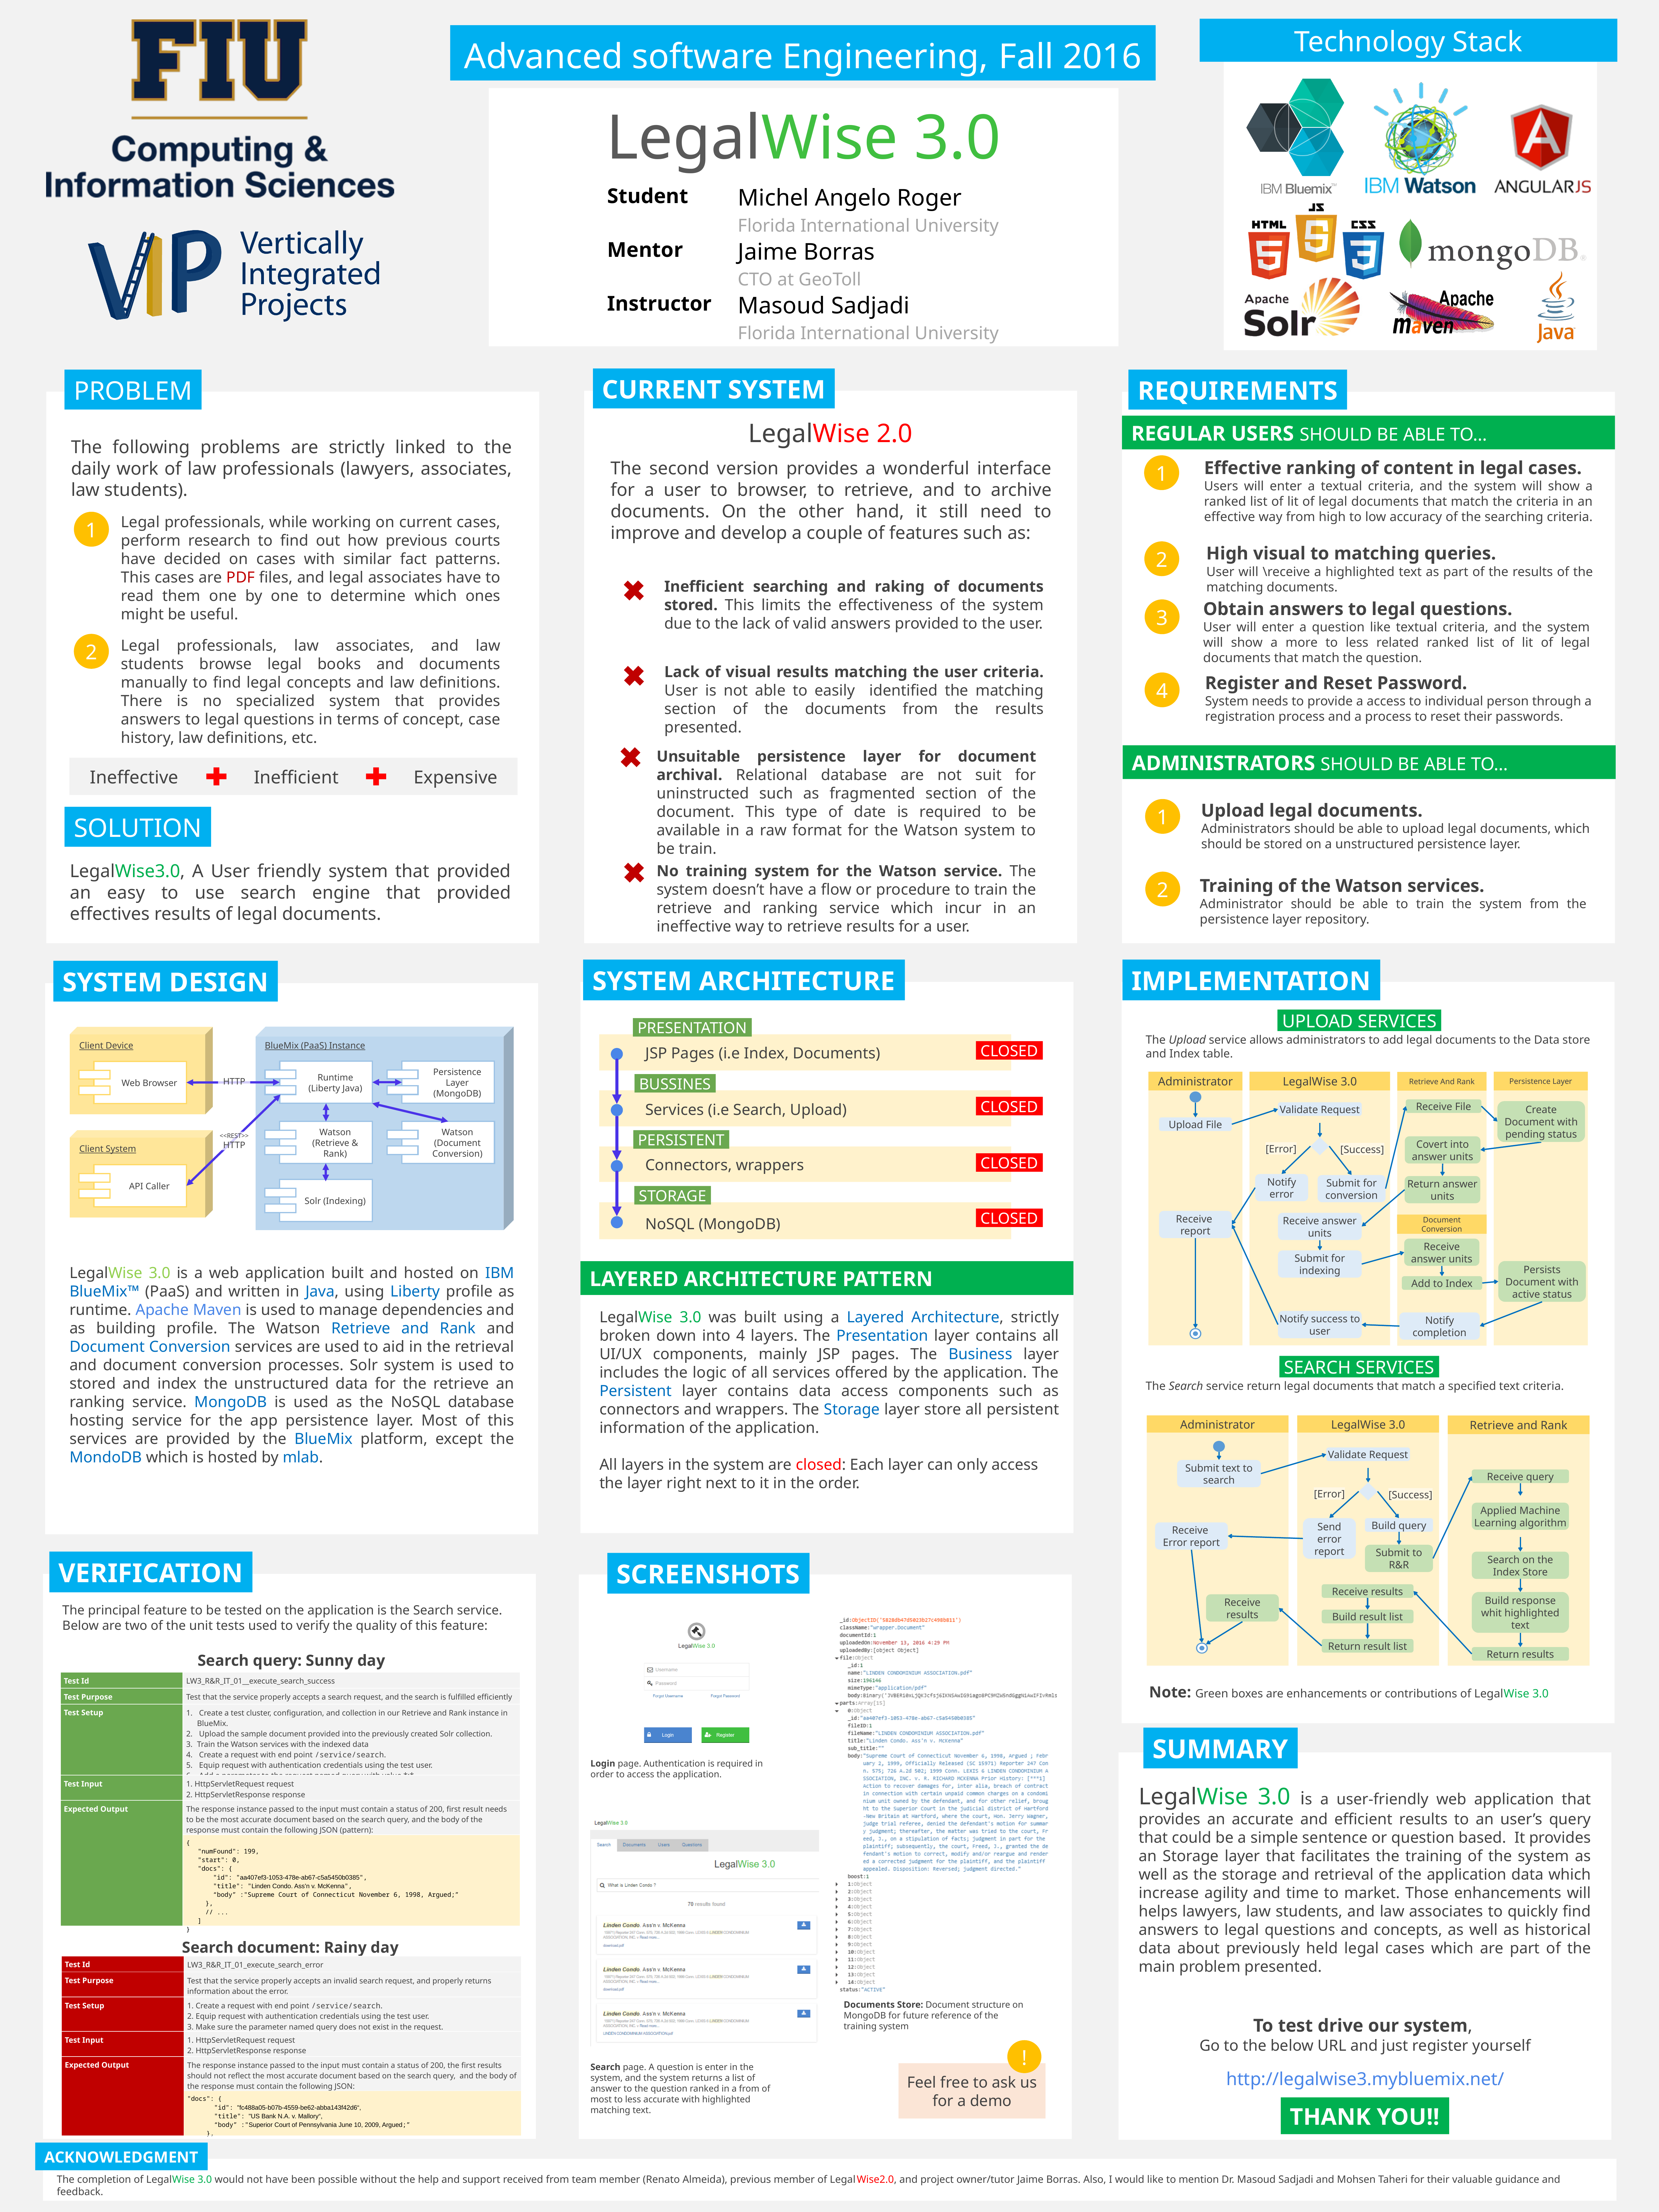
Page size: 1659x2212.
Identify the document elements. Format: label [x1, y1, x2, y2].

picture [590, 1818, 819, 2046]
text_box [1199, 18, 1618, 351]
picture [88, 230, 379, 322]
text_box [578, 1553, 1072, 2139]
picture [830, 1615, 1057, 1994]
text_box [44, 368, 1616, 943]
text_box [43, 2143, 1617, 2201]
text_box [1480, 1302, 1542, 1326]
picture [46, 19, 394, 198]
text_box [45, 961, 538, 1535]
text_box [43, 1551, 536, 2139]
text_box [1121, 959, 1615, 1723]
picture [640, 1618, 751, 1745]
text_box [421, 18, 1185, 347]
text_box [1118, 1728, 1612, 2140]
text_box [1481, 1106, 1498, 1122]
text_box [580, 959, 1073, 1533]
